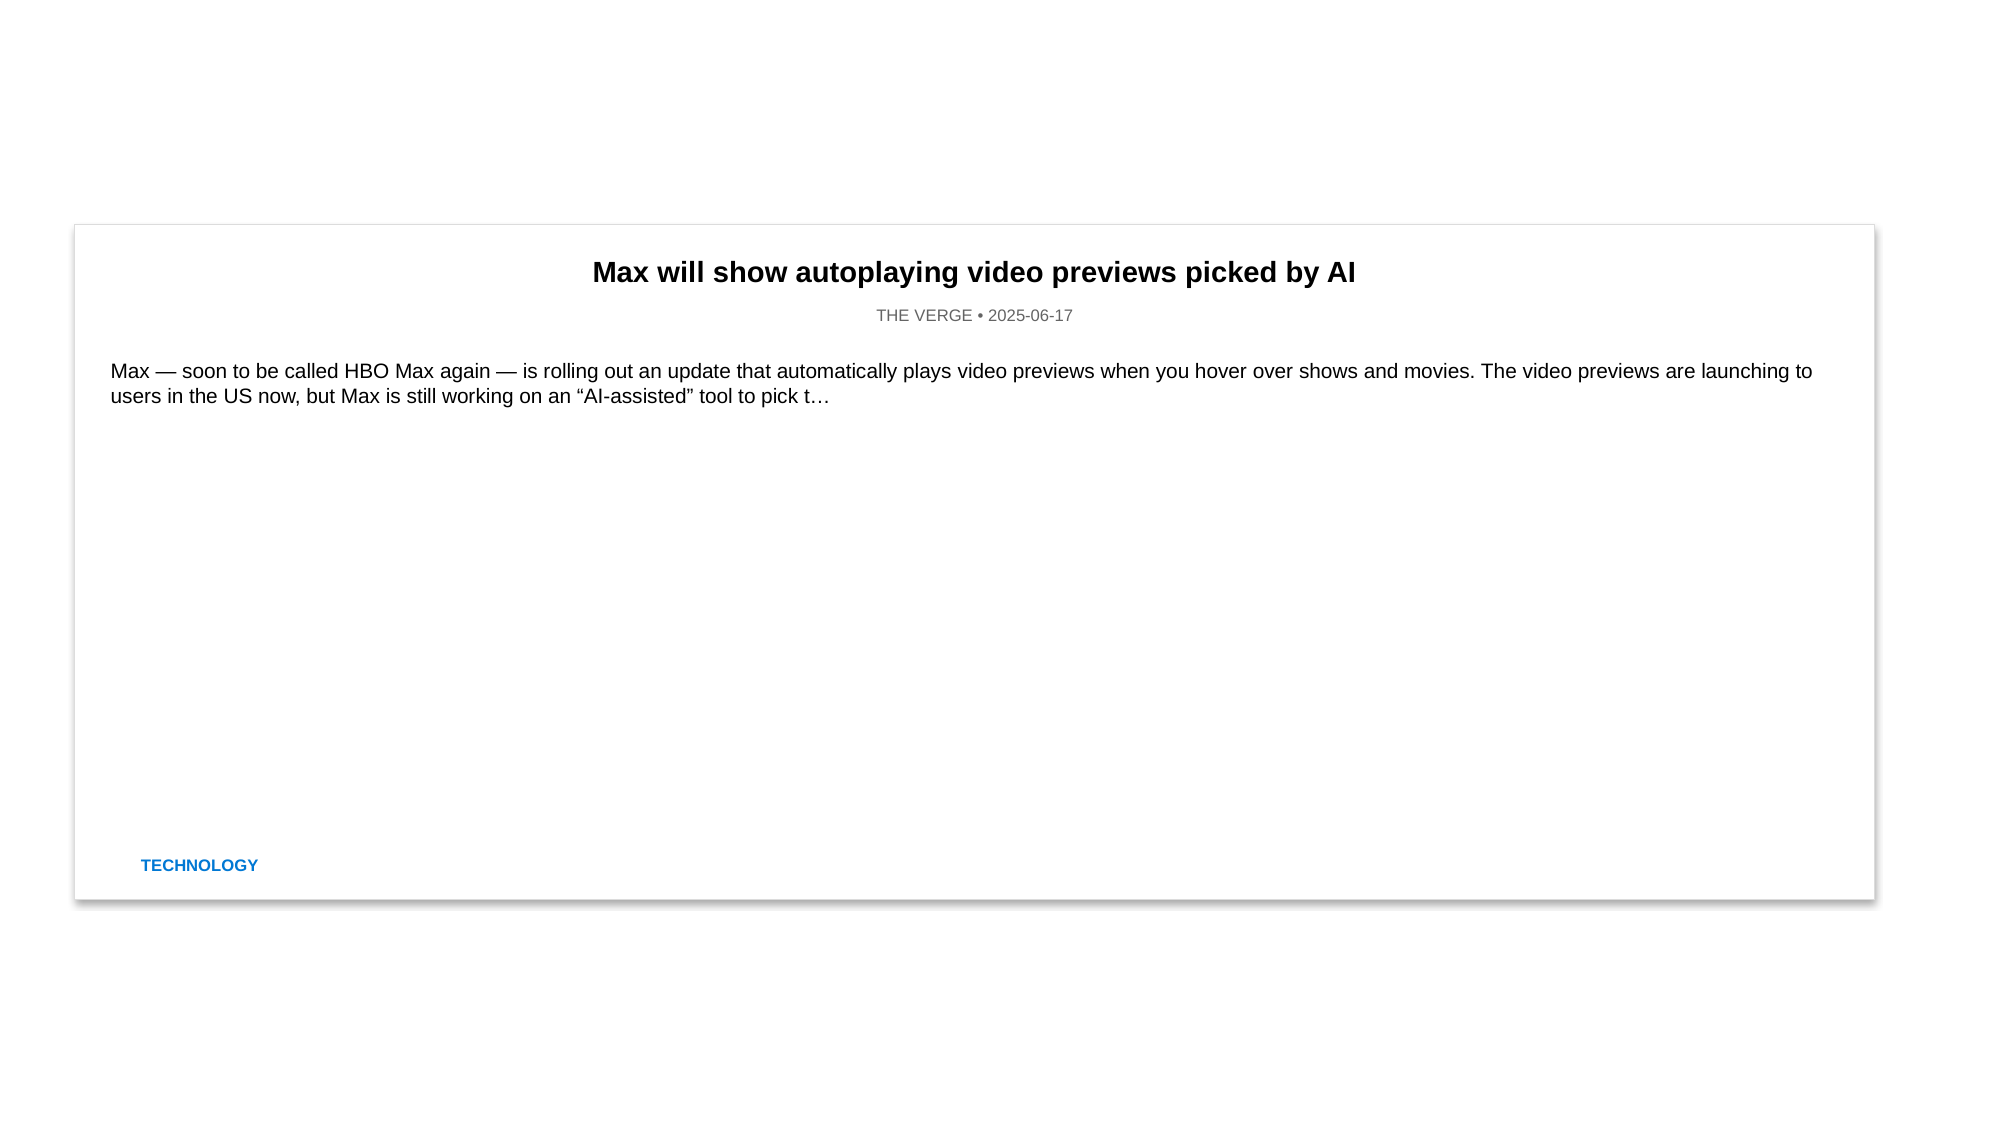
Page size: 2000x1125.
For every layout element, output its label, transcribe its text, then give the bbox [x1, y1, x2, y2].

text_box Max will show autoplaying video previews picked by AI [577, 245, 1373, 296]
text_box Max — soon to be called HBO Max again — is rolling out an update that automatically plays video previews when you hover over shows and movies. The video previews are launching to users in the US now, but Max is still working on an “AI-assisted” tool to pick t… [95, 349, 1855, 415]
text_box [74, 224, 1876, 901]
text_box THE VERGE • 2025-06-17 [861, 297, 1089, 333]
text_box TECHNOLOGY [126, 847, 274, 883]
